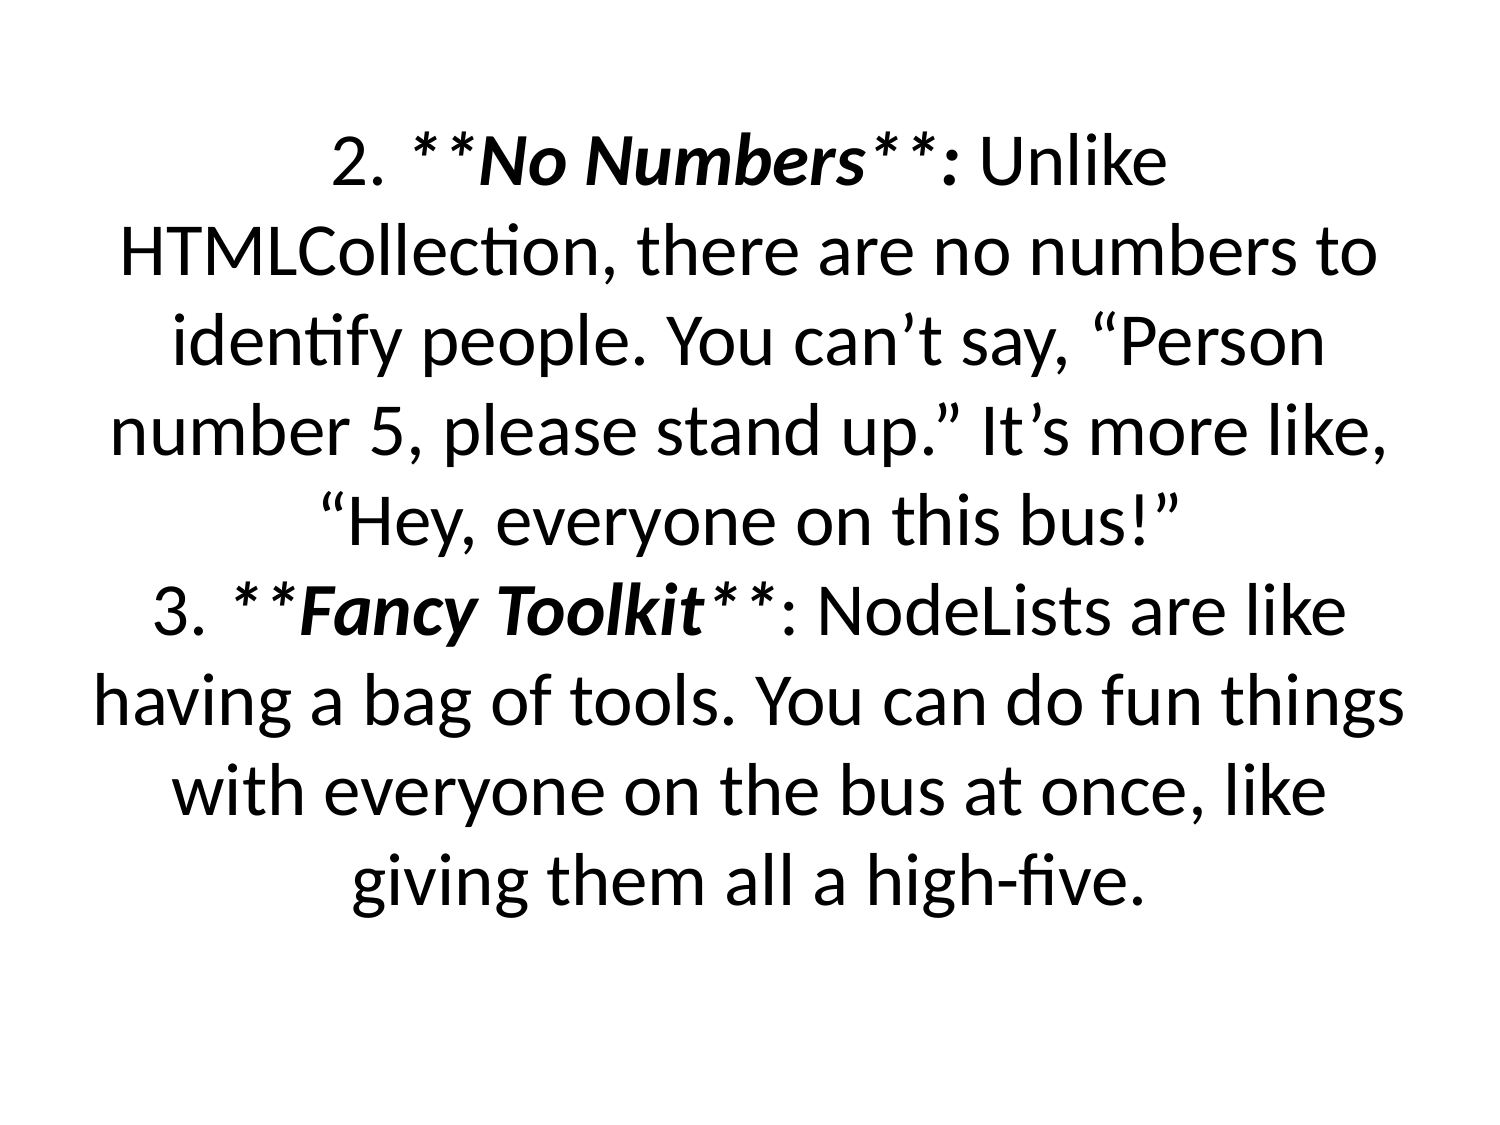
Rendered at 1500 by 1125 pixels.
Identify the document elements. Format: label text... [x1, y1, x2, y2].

title 2. **No Numbers**: Unlike HTMLCollection, there are no numbers to identify people. You can’t say, “Person number 5, please stand up.” It’s more like, “Hey, everyone on this bus!” 3. **Fancy Toolkit**: NodeLists are like having a bag of tools. You can do fun things with everyone on the bus at once, like giving them all a high-five. [75, 45, 1425, 1075]
